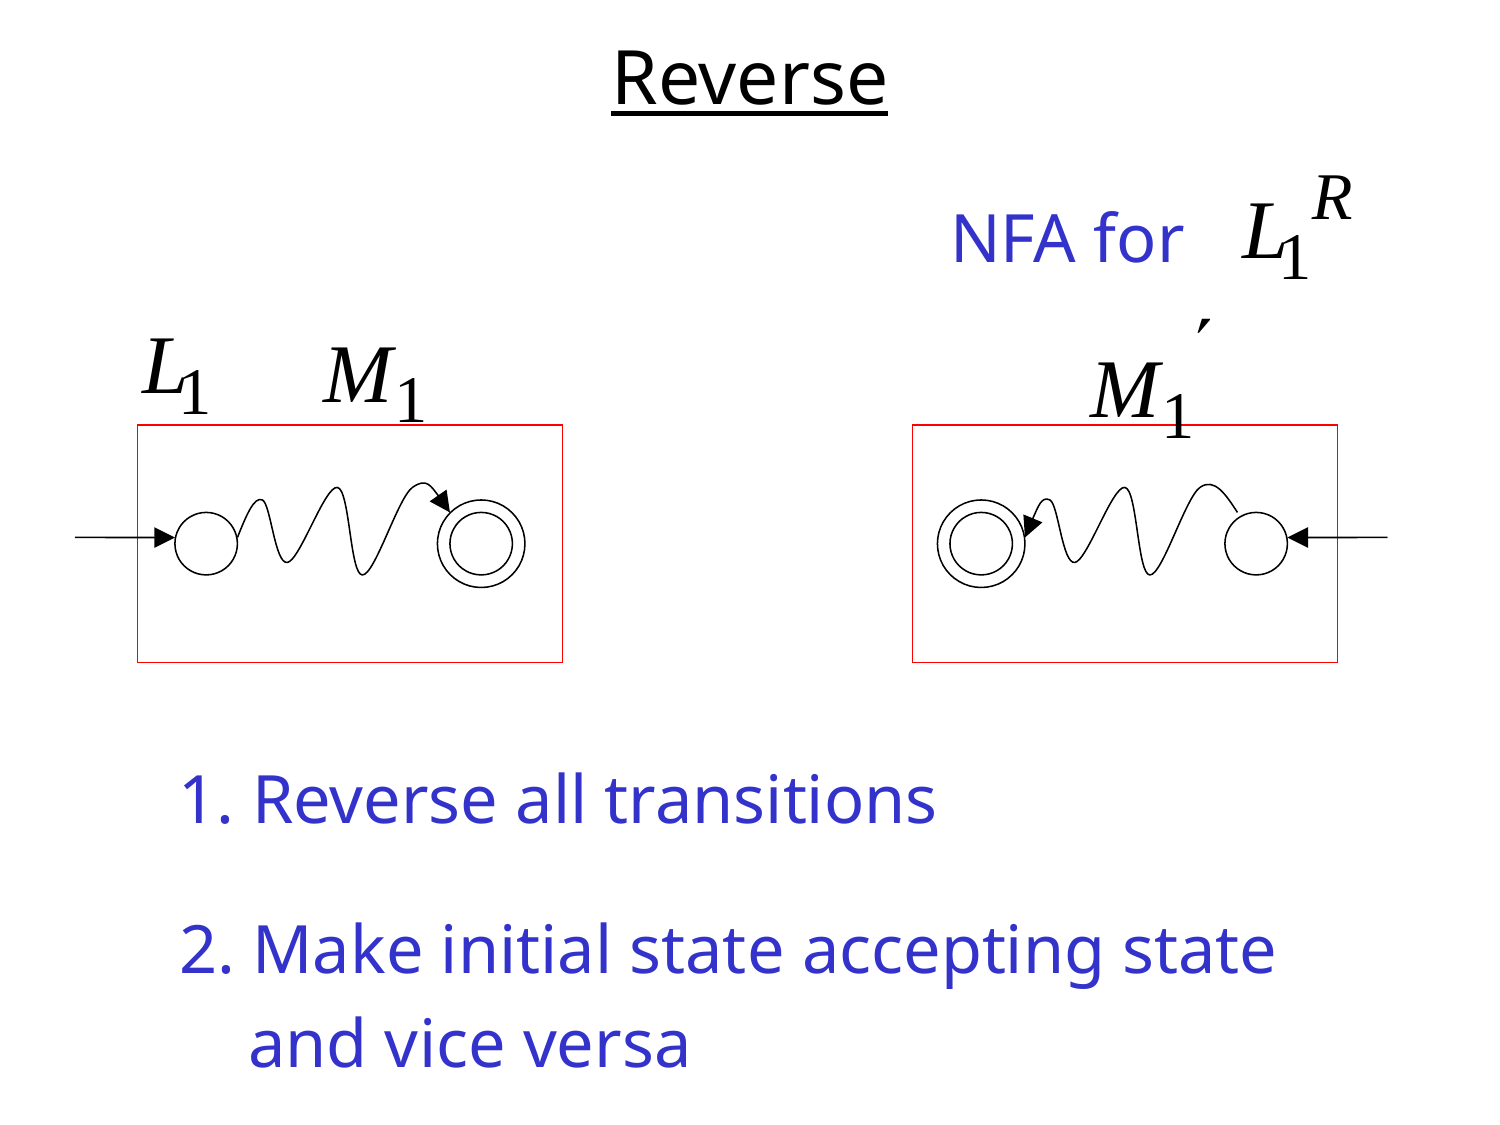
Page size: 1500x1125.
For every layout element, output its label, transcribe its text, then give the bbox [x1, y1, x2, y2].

text_box [937, 499, 1025, 588]
title Reverse [24, 24, 1475, 125]
text_box [1224, 512, 1288, 575]
text_box [174, 512, 238, 575]
text_box [137, 424, 563, 663]
text_box [237, 482, 450, 576]
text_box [319, 332, 426, 428]
text_box 2. Make initial state accepting state and vice versa [164, 899, 1312, 1088]
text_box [137, 324, 209, 419]
text_box [912, 424, 1338, 663]
text_box [74, 527, 175, 548]
text_box [1287, 527, 1388, 548]
text_box [437, 499, 525, 588]
text_box [1023, 484, 1238, 576]
text_box NFA for [935, 188, 1200, 284]
text_box 1. Reverse all transitions [163, 749, 954, 845]
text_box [1086, 317, 1210, 443]
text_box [1237, 162, 1357, 284]
